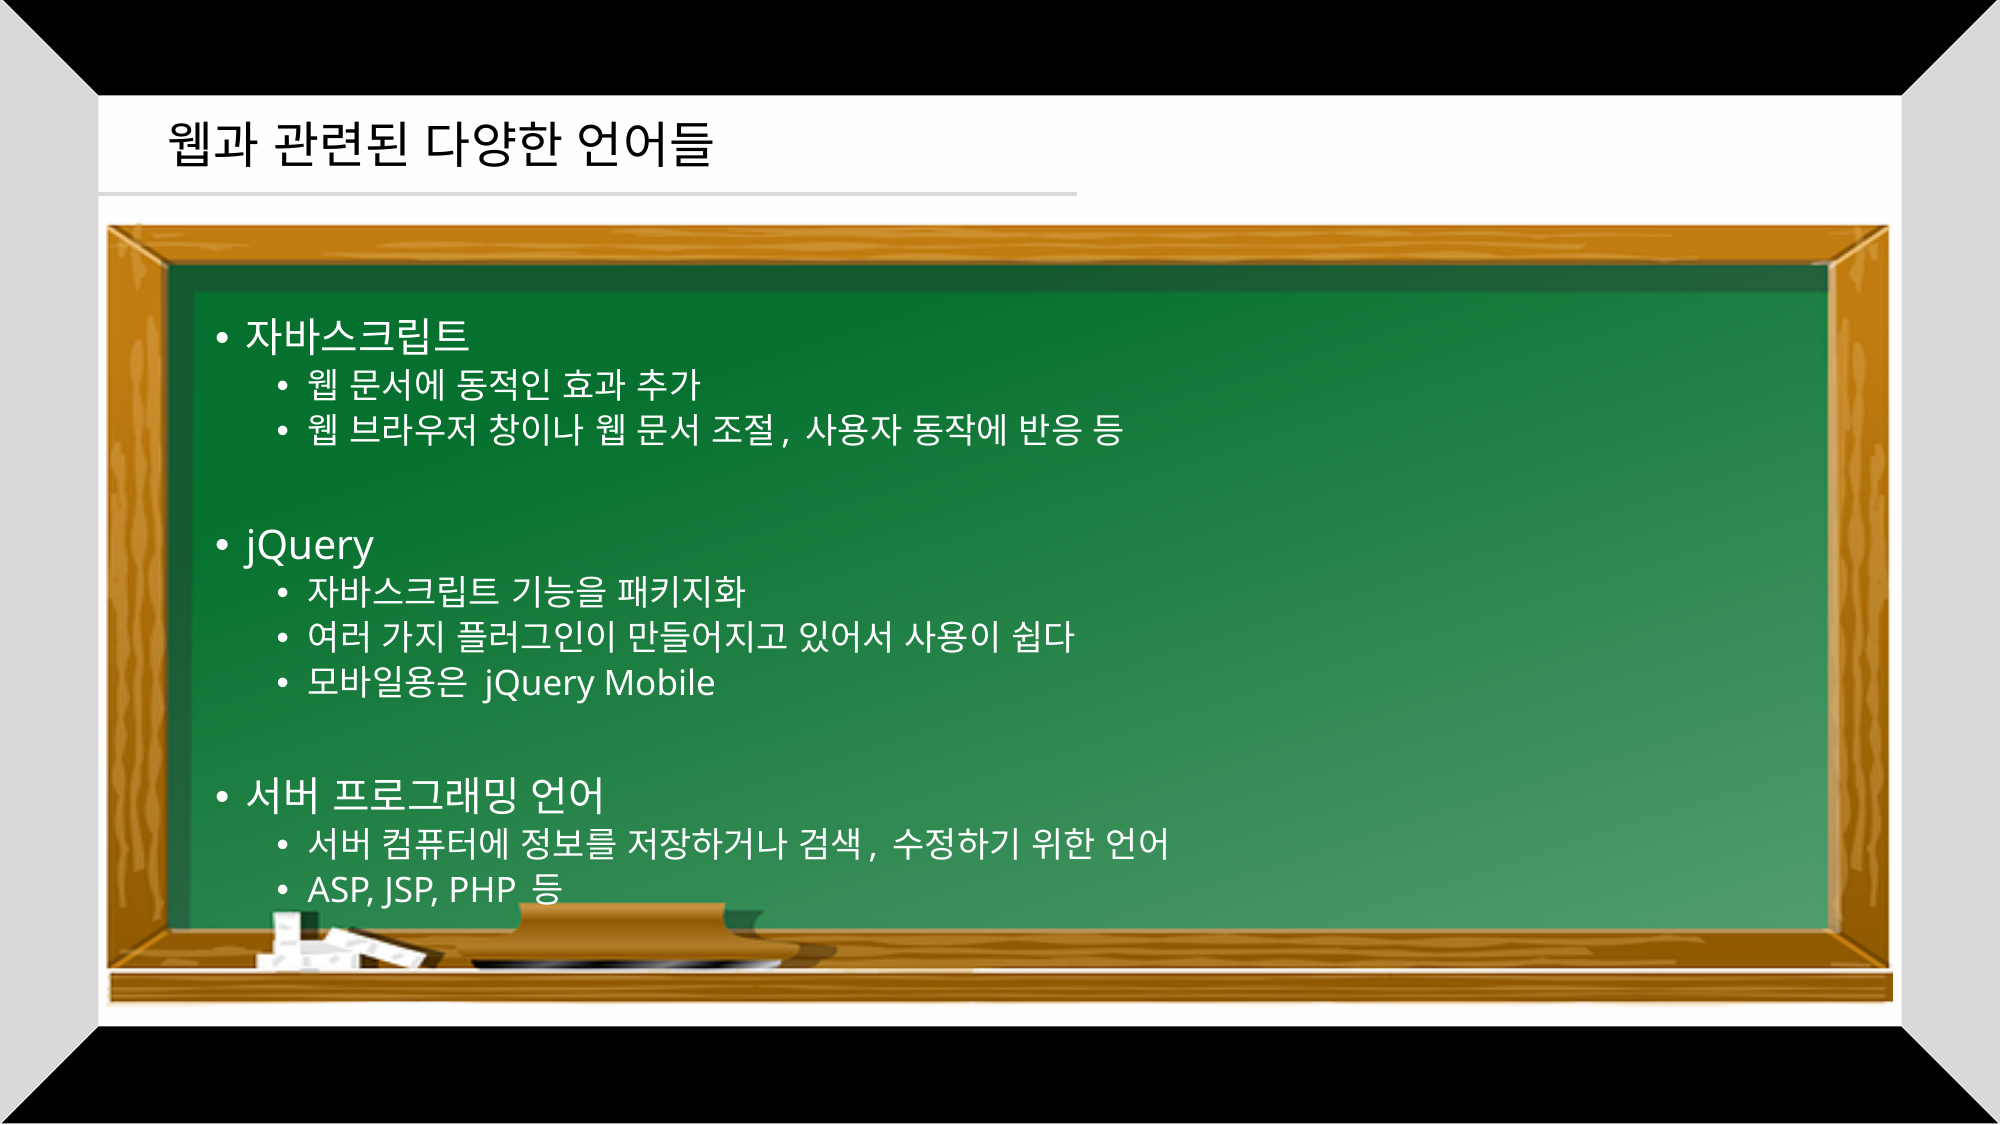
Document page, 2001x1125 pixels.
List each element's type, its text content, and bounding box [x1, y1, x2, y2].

text_box 웹과 관련된 다양한 언어들 [152, 106, 731, 181]
picture [106, 221, 1893, 1007]
